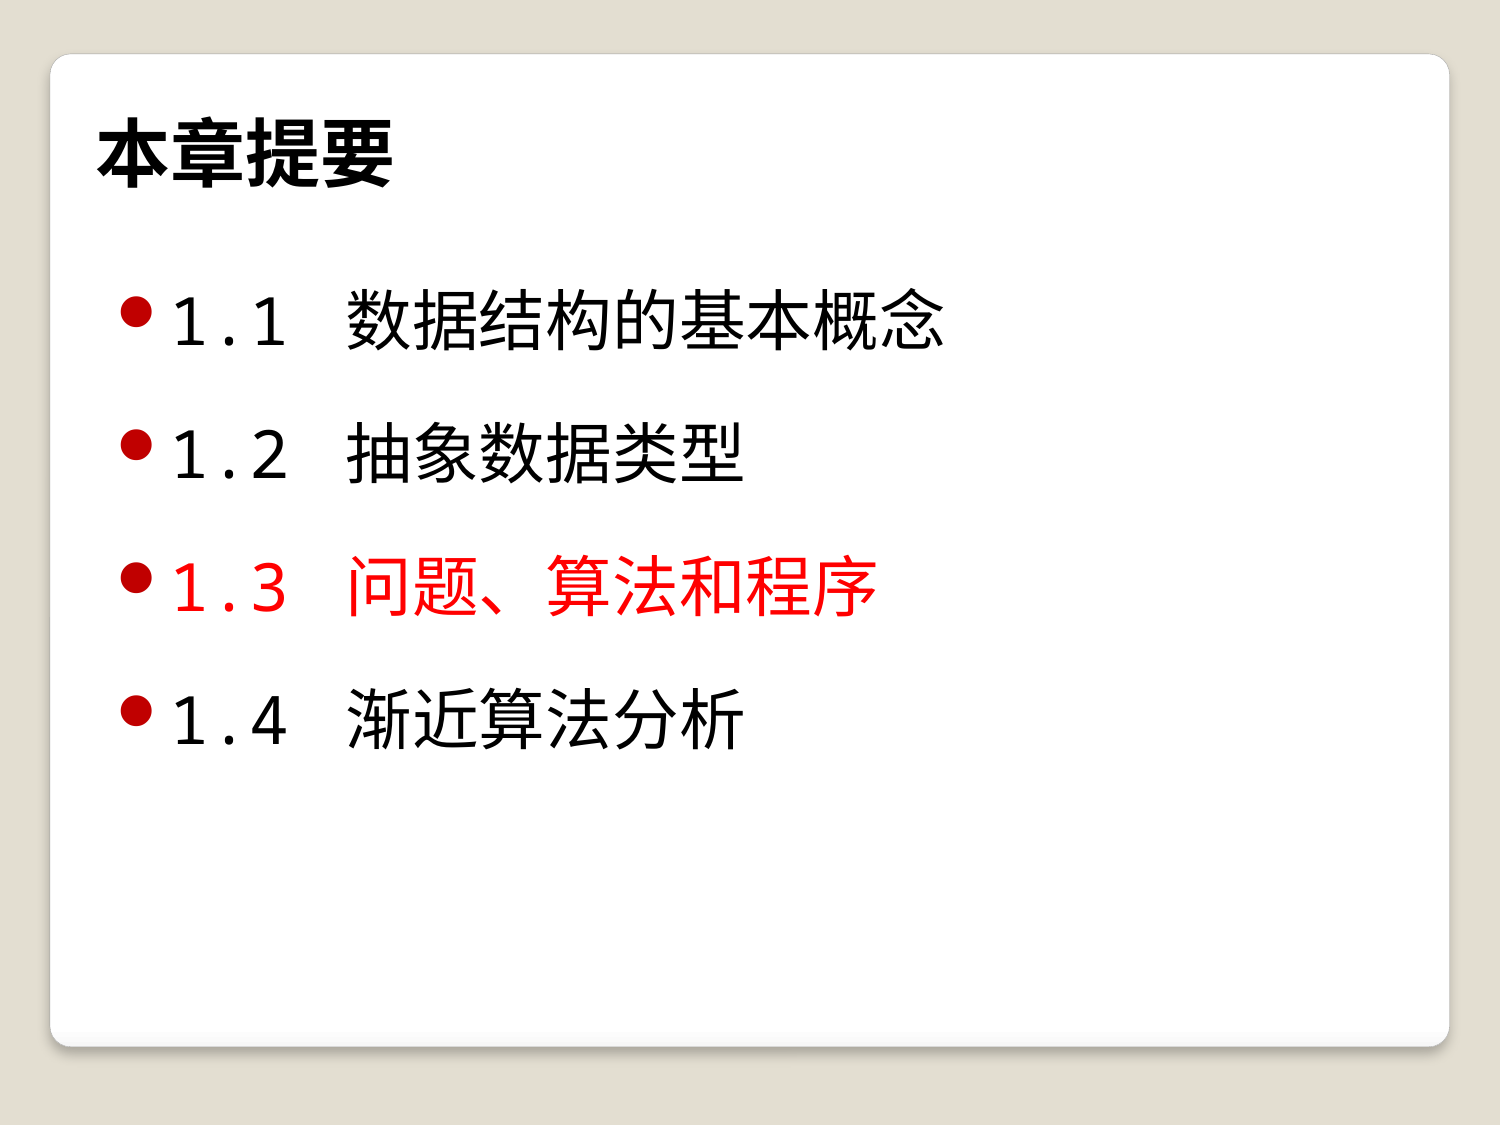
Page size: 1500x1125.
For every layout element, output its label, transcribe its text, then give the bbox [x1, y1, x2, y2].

title 本章提要 [81, 78, 1424, 204]
list 1.1 数据结构的基本概念 1.2 抽象数据类型 1.3 问题、算法和程序 1.4 渐近算法分析 [86, 186, 1430, 1013]
